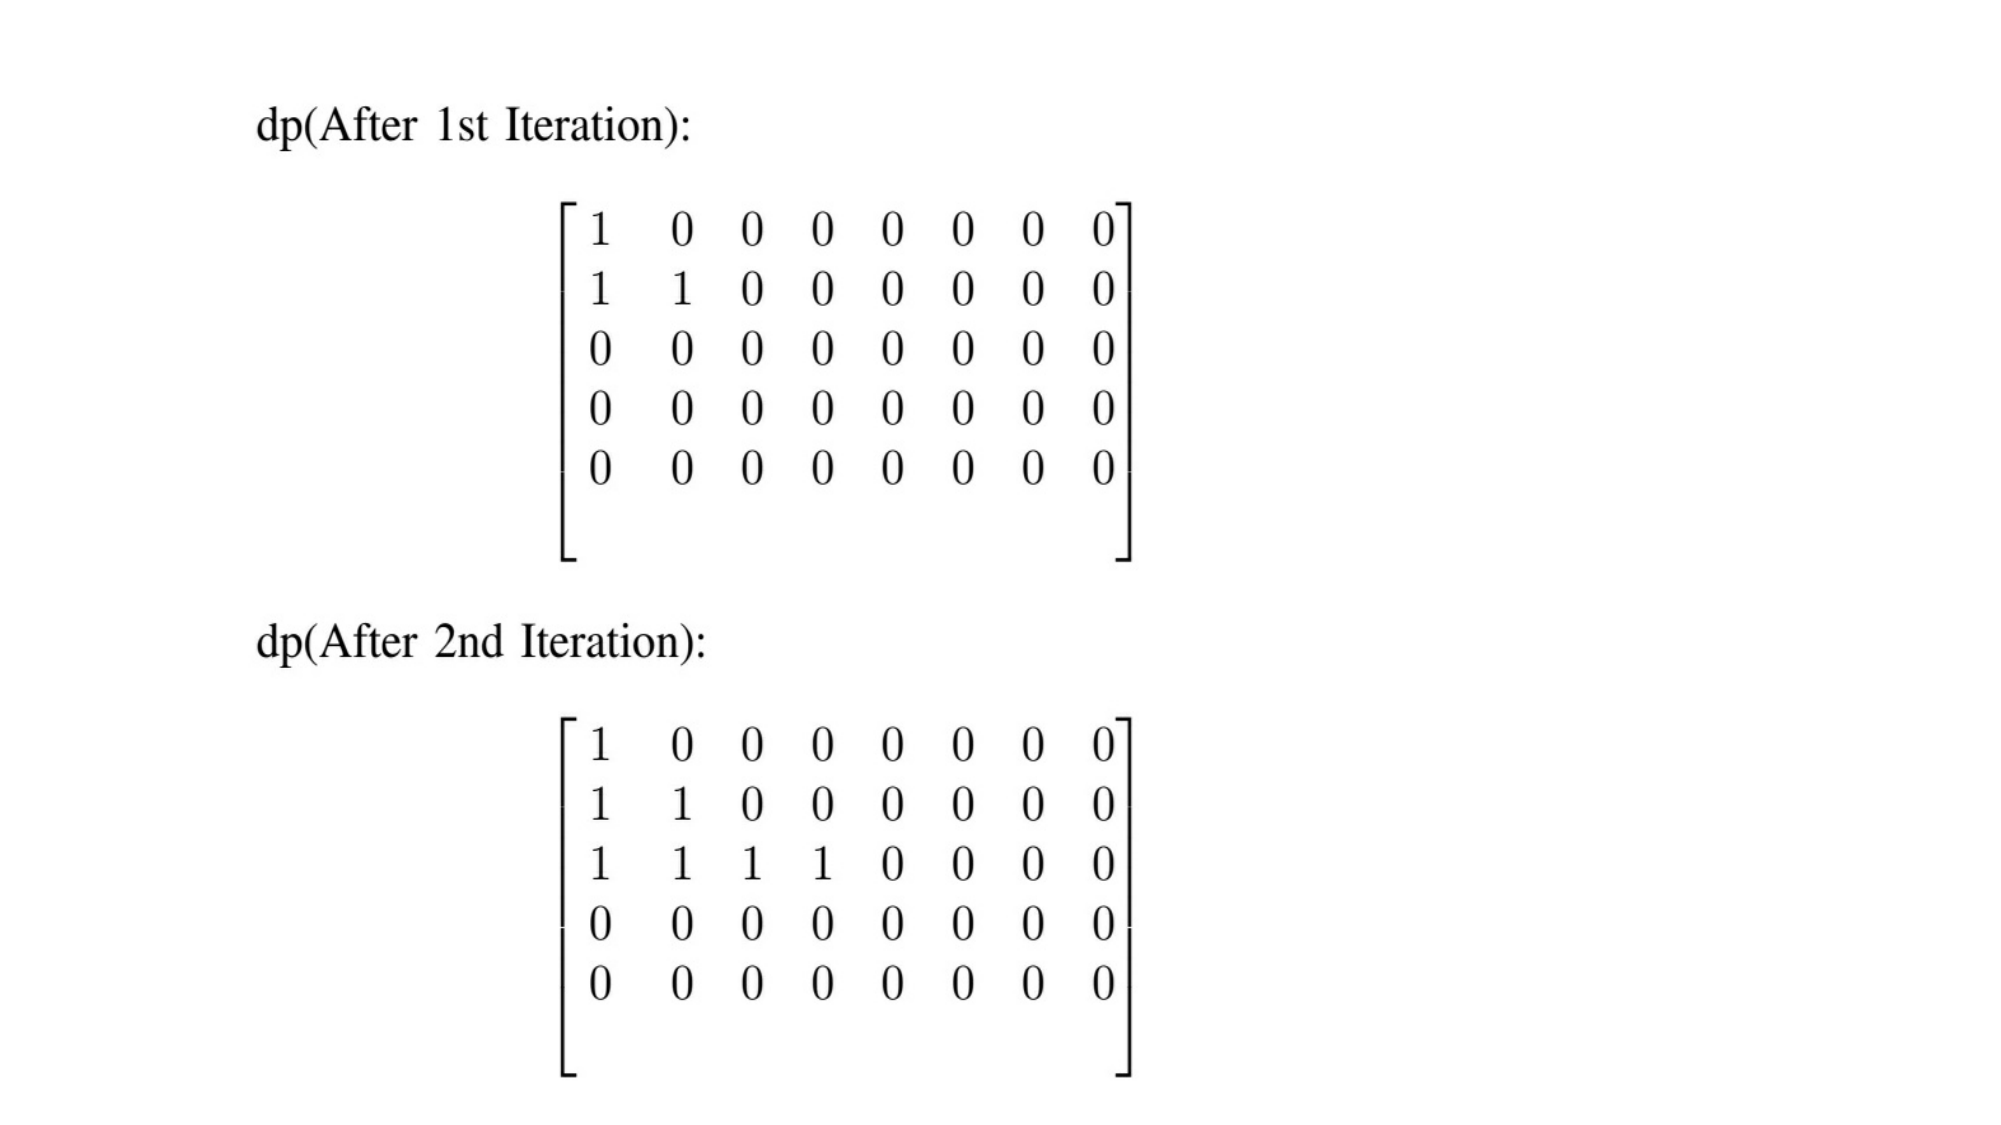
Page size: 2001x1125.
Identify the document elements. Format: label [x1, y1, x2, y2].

picture [80, 93, 1462, 1125]
